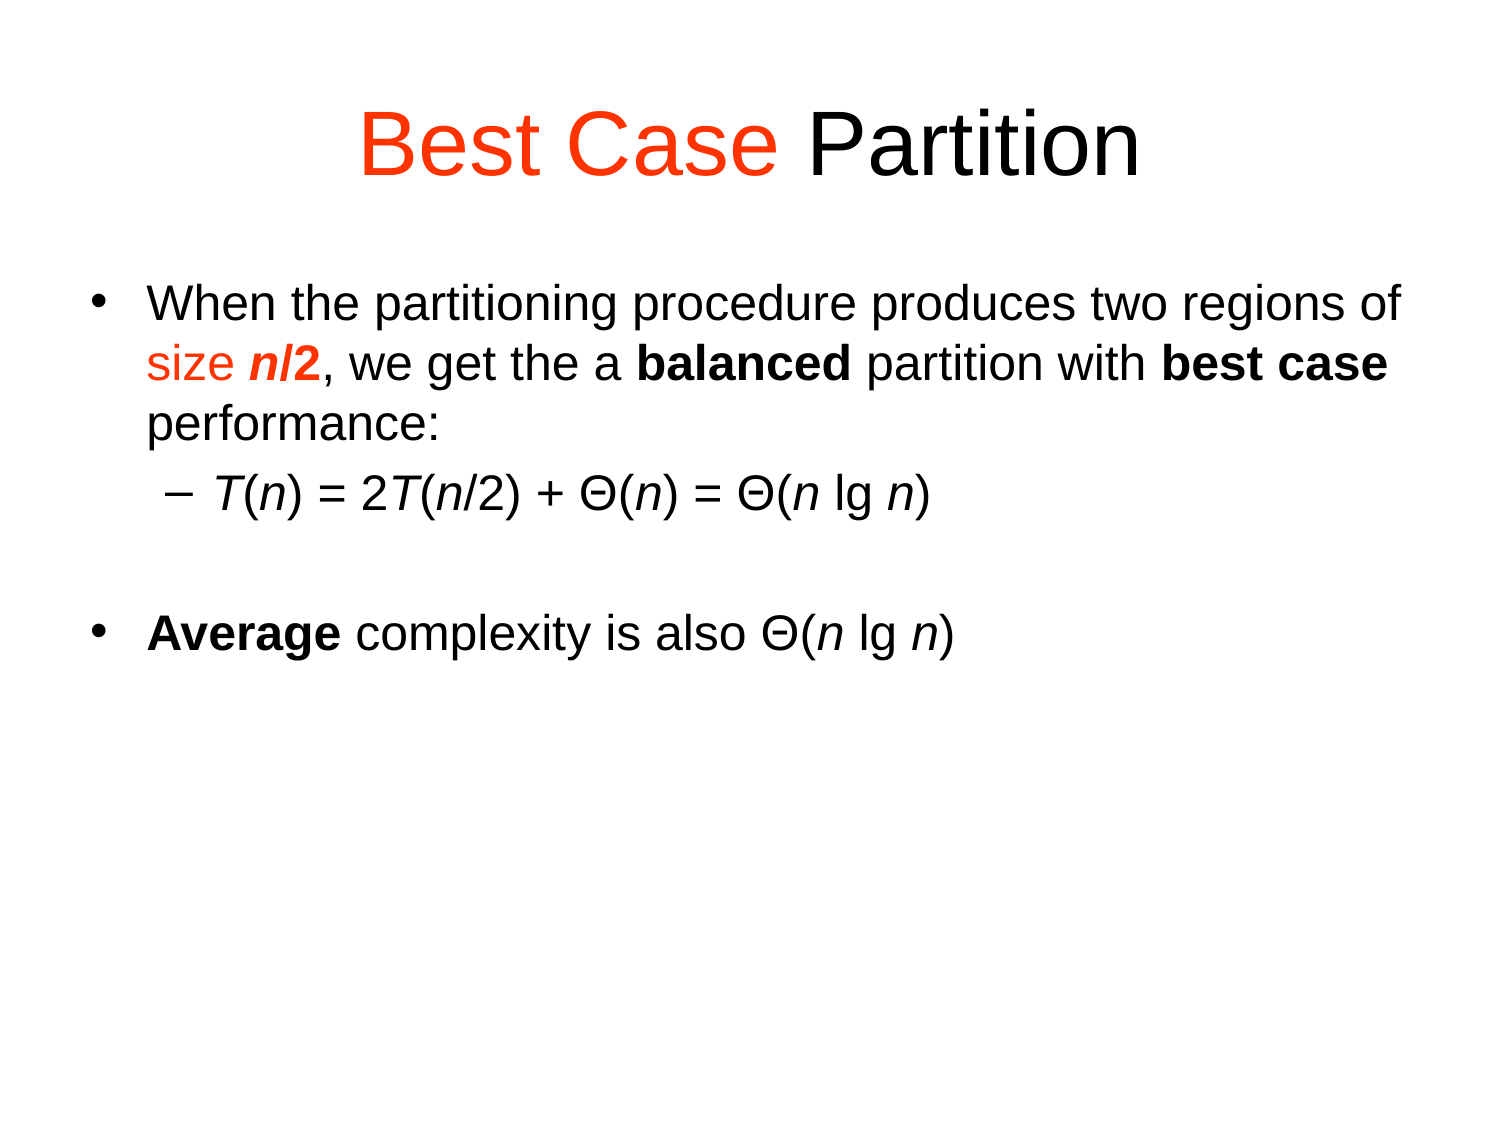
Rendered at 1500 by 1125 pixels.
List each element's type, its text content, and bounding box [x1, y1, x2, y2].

list When the partitioning procedure produces two regions of size n/2, we get the a balanced partition with best case performance: T(n) = 2T(n/2) + Θ(n) = Θ(n lg n) Average complexity is also Θ(n lg n) [75, 262, 1425, 1005]
title Best Case Partition [75, 45, 1425, 233]
